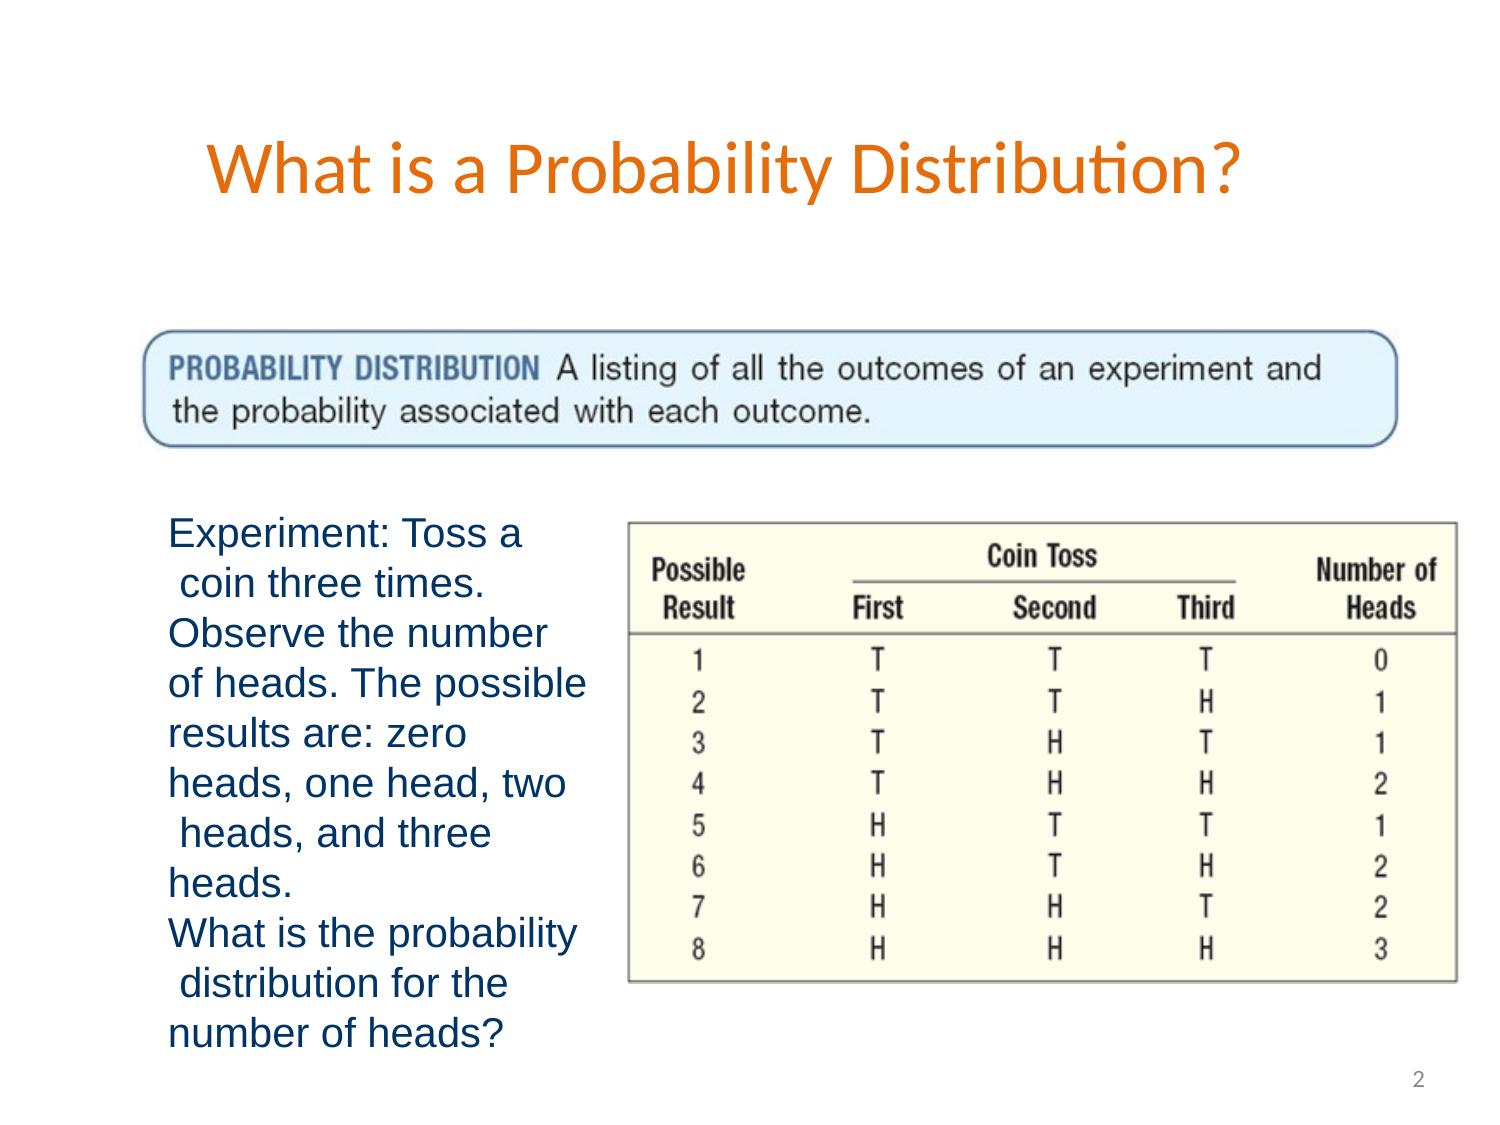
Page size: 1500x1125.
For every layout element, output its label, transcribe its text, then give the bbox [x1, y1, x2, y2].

text_box [627, 521, 1460, 984]
title What is a Probability Distribution? [109, 67, 1339, 258]
text_box [137, 328, 1400, 449]
text_box Experiment: Toss a coin three times. Observe the number of heads. The possible results are: zero heads, one head, two heads, and three heads. What is the probability distribution for the number of heads? [165, 503, 591, 1056]
slide_number 2 [1074, 984, 1425, 1125]
